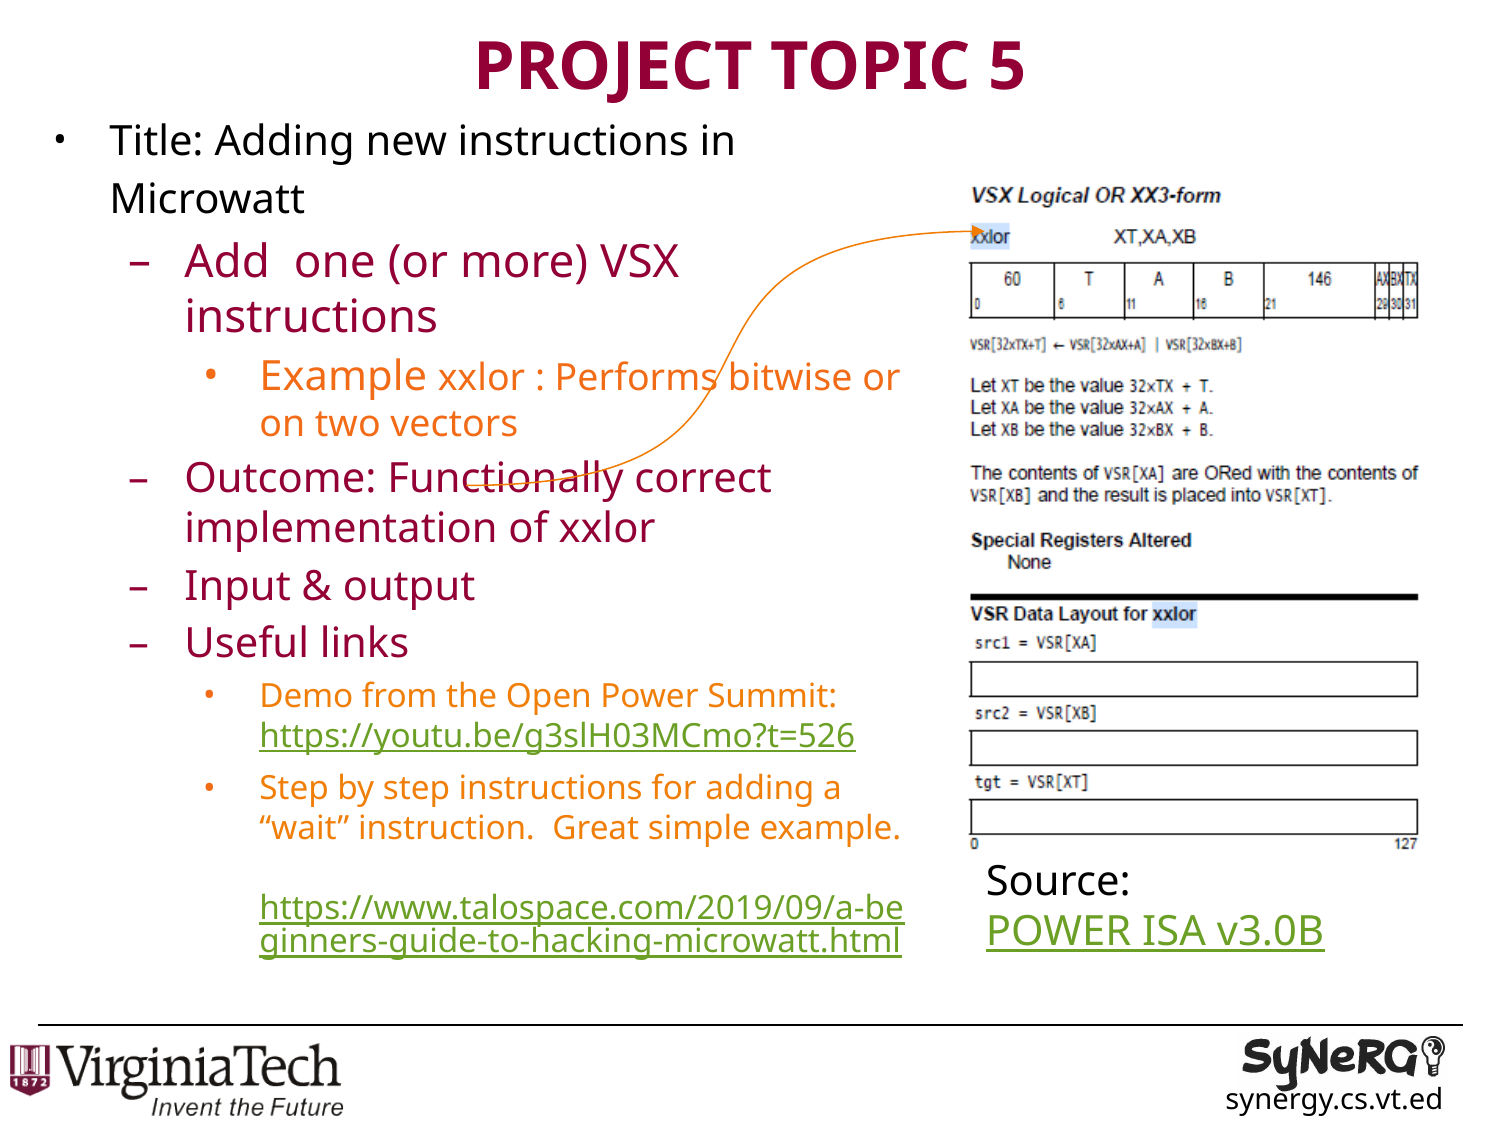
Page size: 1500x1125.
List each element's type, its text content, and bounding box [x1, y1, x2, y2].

text_box Source: POWER ISA v3.0B [952, 846, 1473, 899]
title Project Topic 5 [112, 0, 1388, 125]
picture [1237, 1032, 1448, 1095]
picture [951, 155, 1434, 868]
list Title: Adding new instructions in Microwatt Add one (or more) VSX instructions Example xxlor : Performs bitwise or on two vectors Outcome: Functionally correct implementation of xxlor Input & output Useful links Demo from the Open Power Summit: https://youtu.be/g3slH03MCmo?t=526 Step by step instructions for adding a “wait” instruction. Great simple example. https://www.talospace.com/2019/09/a-beginners-guide-to-hacking-microwatt.html [19, 106, 922, 1013]
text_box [465, 230, 985, 486]
picture [0, 1033, 350, 1124]
